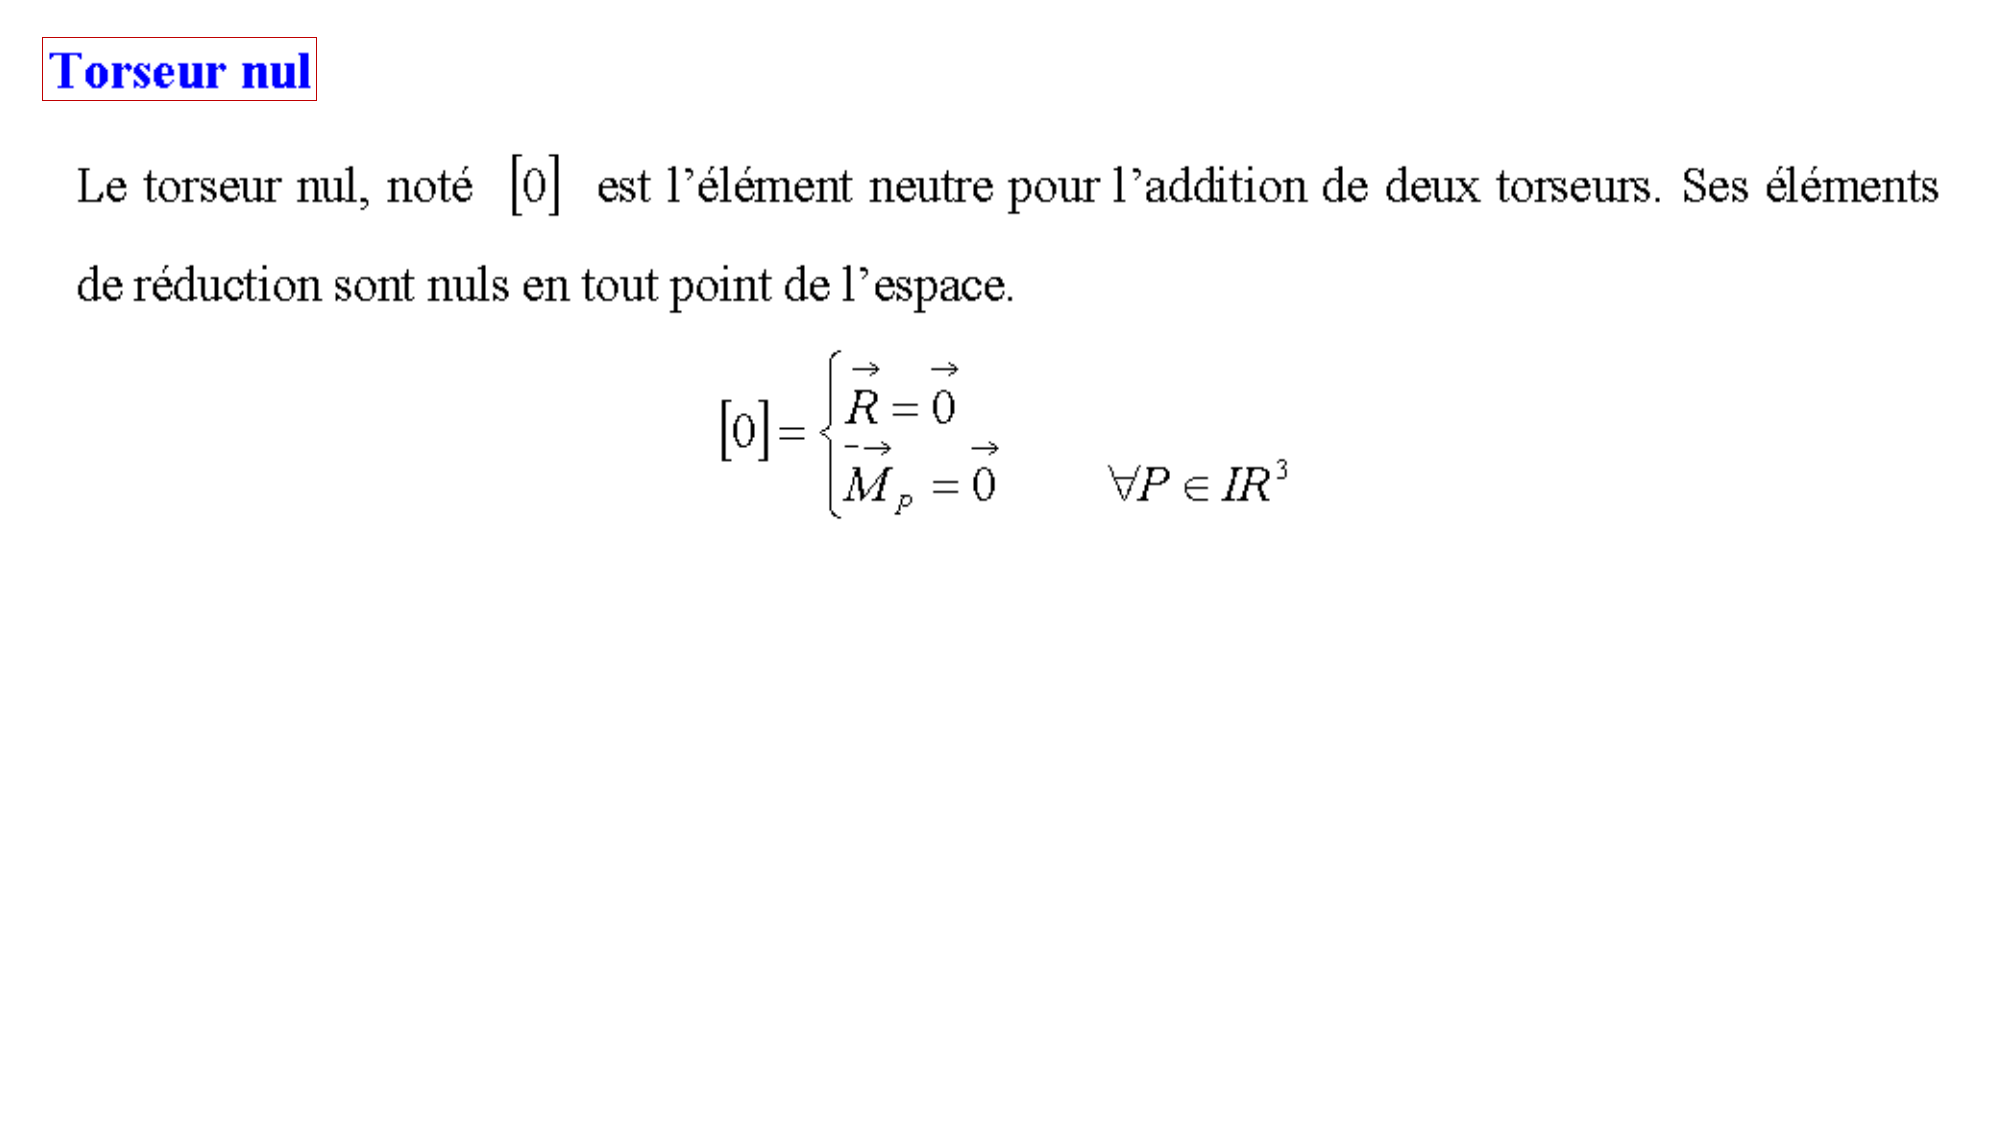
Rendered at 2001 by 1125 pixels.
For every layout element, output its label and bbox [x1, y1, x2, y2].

picture [42, 37, 317, 101]
picture [69, 143, 1950, 527]
